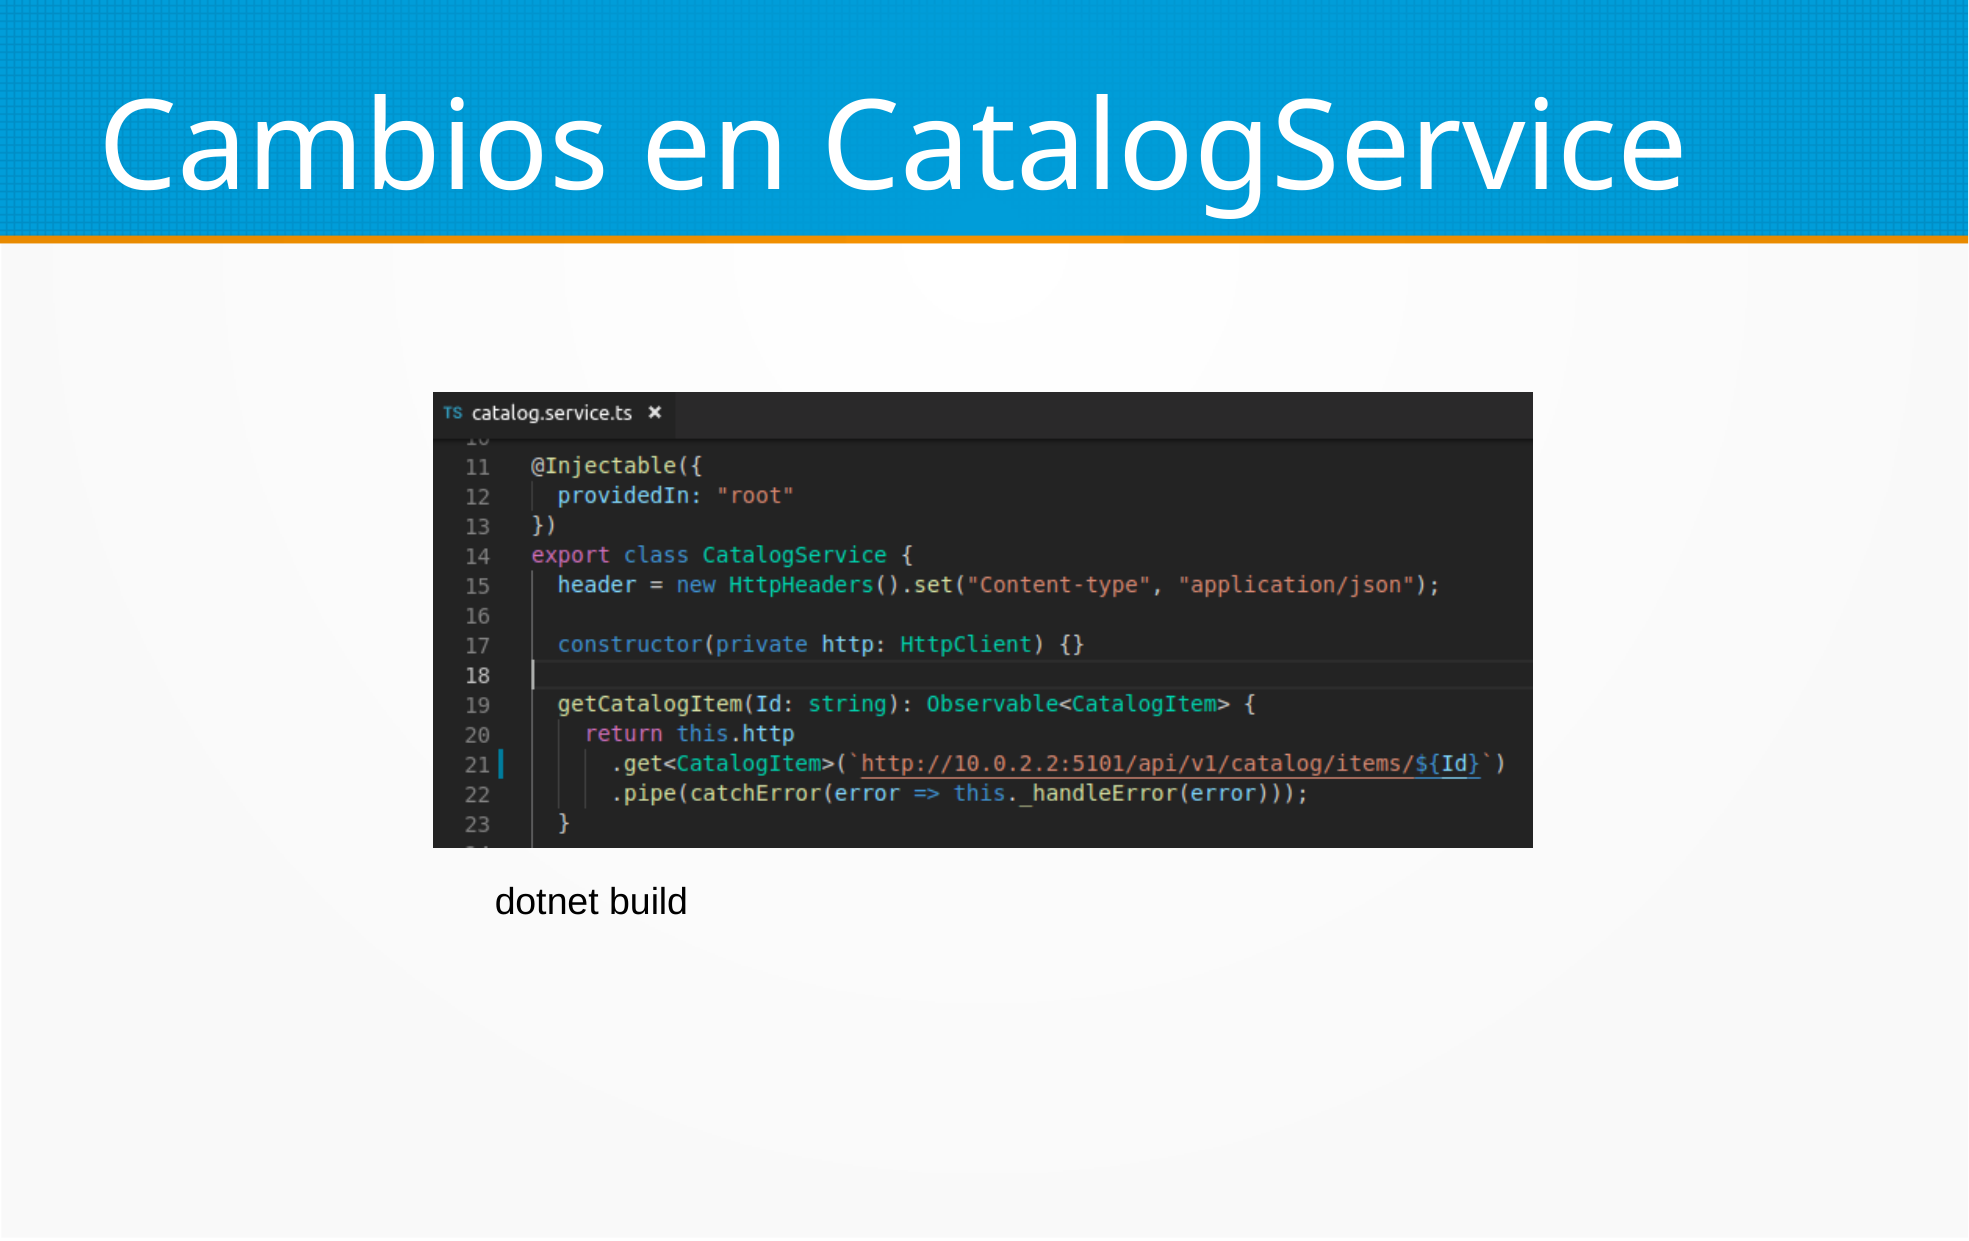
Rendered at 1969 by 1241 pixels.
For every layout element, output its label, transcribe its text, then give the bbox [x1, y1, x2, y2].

text_box Cambios en CatalogService [98, 19, 1870, 227]
text_box dotnet build [479, 869, 1485, 927]
picture [0, 236, 1969, 1241]
